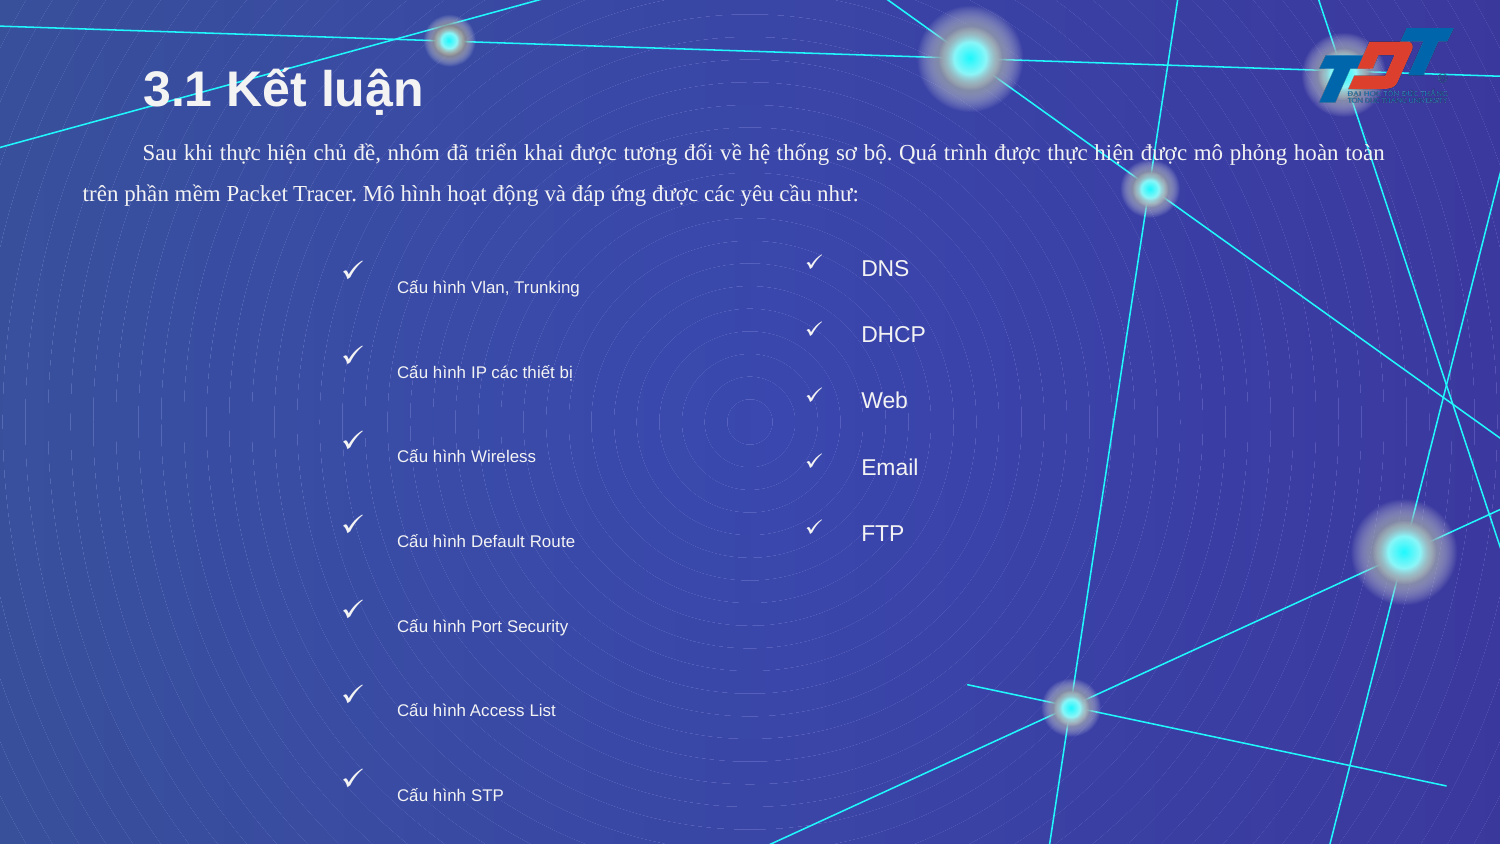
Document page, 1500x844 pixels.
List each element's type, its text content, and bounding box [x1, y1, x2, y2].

title 3.1 Kết luận [128, 41, 445, 108]
subtitle Sau khi thực hiện chủ đề, nhóm đã triển khai được tương đối về hệ thống sơ bộ. Quá trình được thực hiện được mô phỏng hoàn toàn trên phần mềm Packet Tracer. Mô hình hoạt động và đáp ứng được các yêu cầu như: [0, 108, 1403, 251]
picture [1319, 28, 1454, 103]
text_box Cấu hình Vlan, Trunking Cấu hình IP các thiết bị Cấu hình Wireless Cấu hình Default Route Cấu hình Port Security Cấu hình Access List Cấu hình STP Cấu hình OSPF Cấu hình HSRP [325, 222, 890, 803]
text_box DNS DHCP Web Email FTP [790, 225, 1230, 707]
